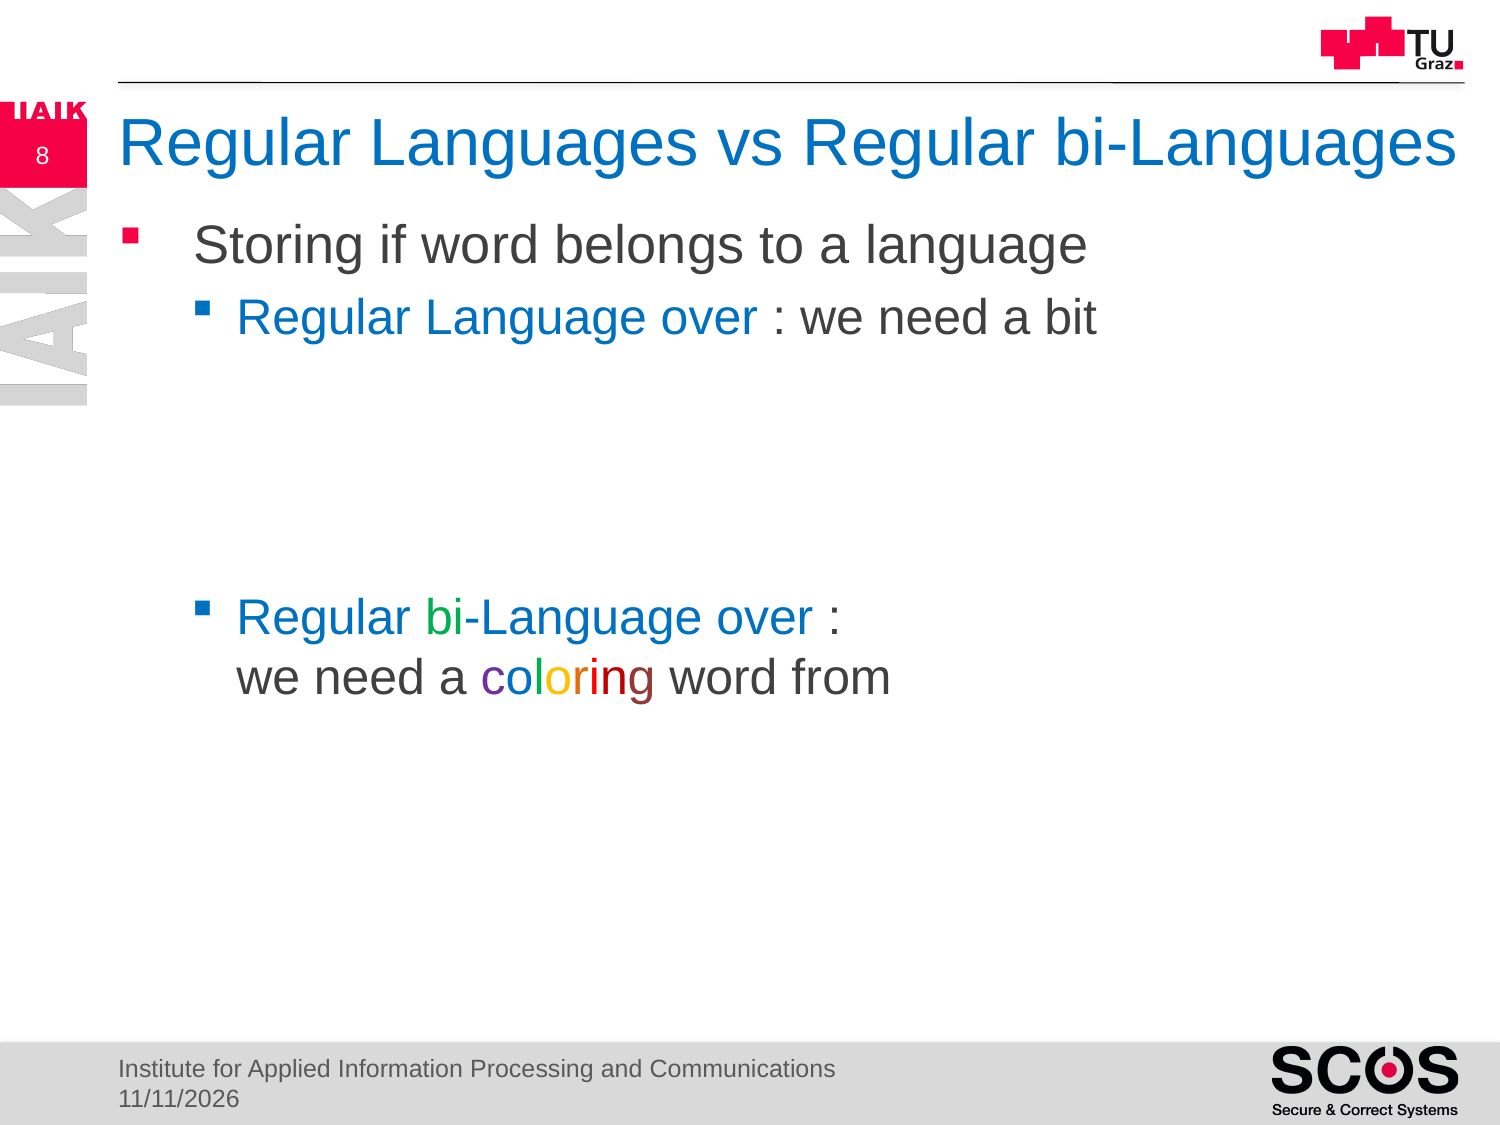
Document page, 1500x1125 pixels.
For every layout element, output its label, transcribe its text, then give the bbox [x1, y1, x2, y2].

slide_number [118, 1096, 730, 1118]
picture [1318, 13, 1466, 73]
slide_number 8 [1, 124, 84, 185]
picture [0, 1, 87, 406]
title Regular Languages vs Regular bi-Languages [118, 98, 1469, 185]
picture [1265, 1042, 1465, 1052]
picture [1265, 1096, 1465, 1122]
footer Institute for Applied Information Processing and Communications [118, 1052, 1469, 1096]
